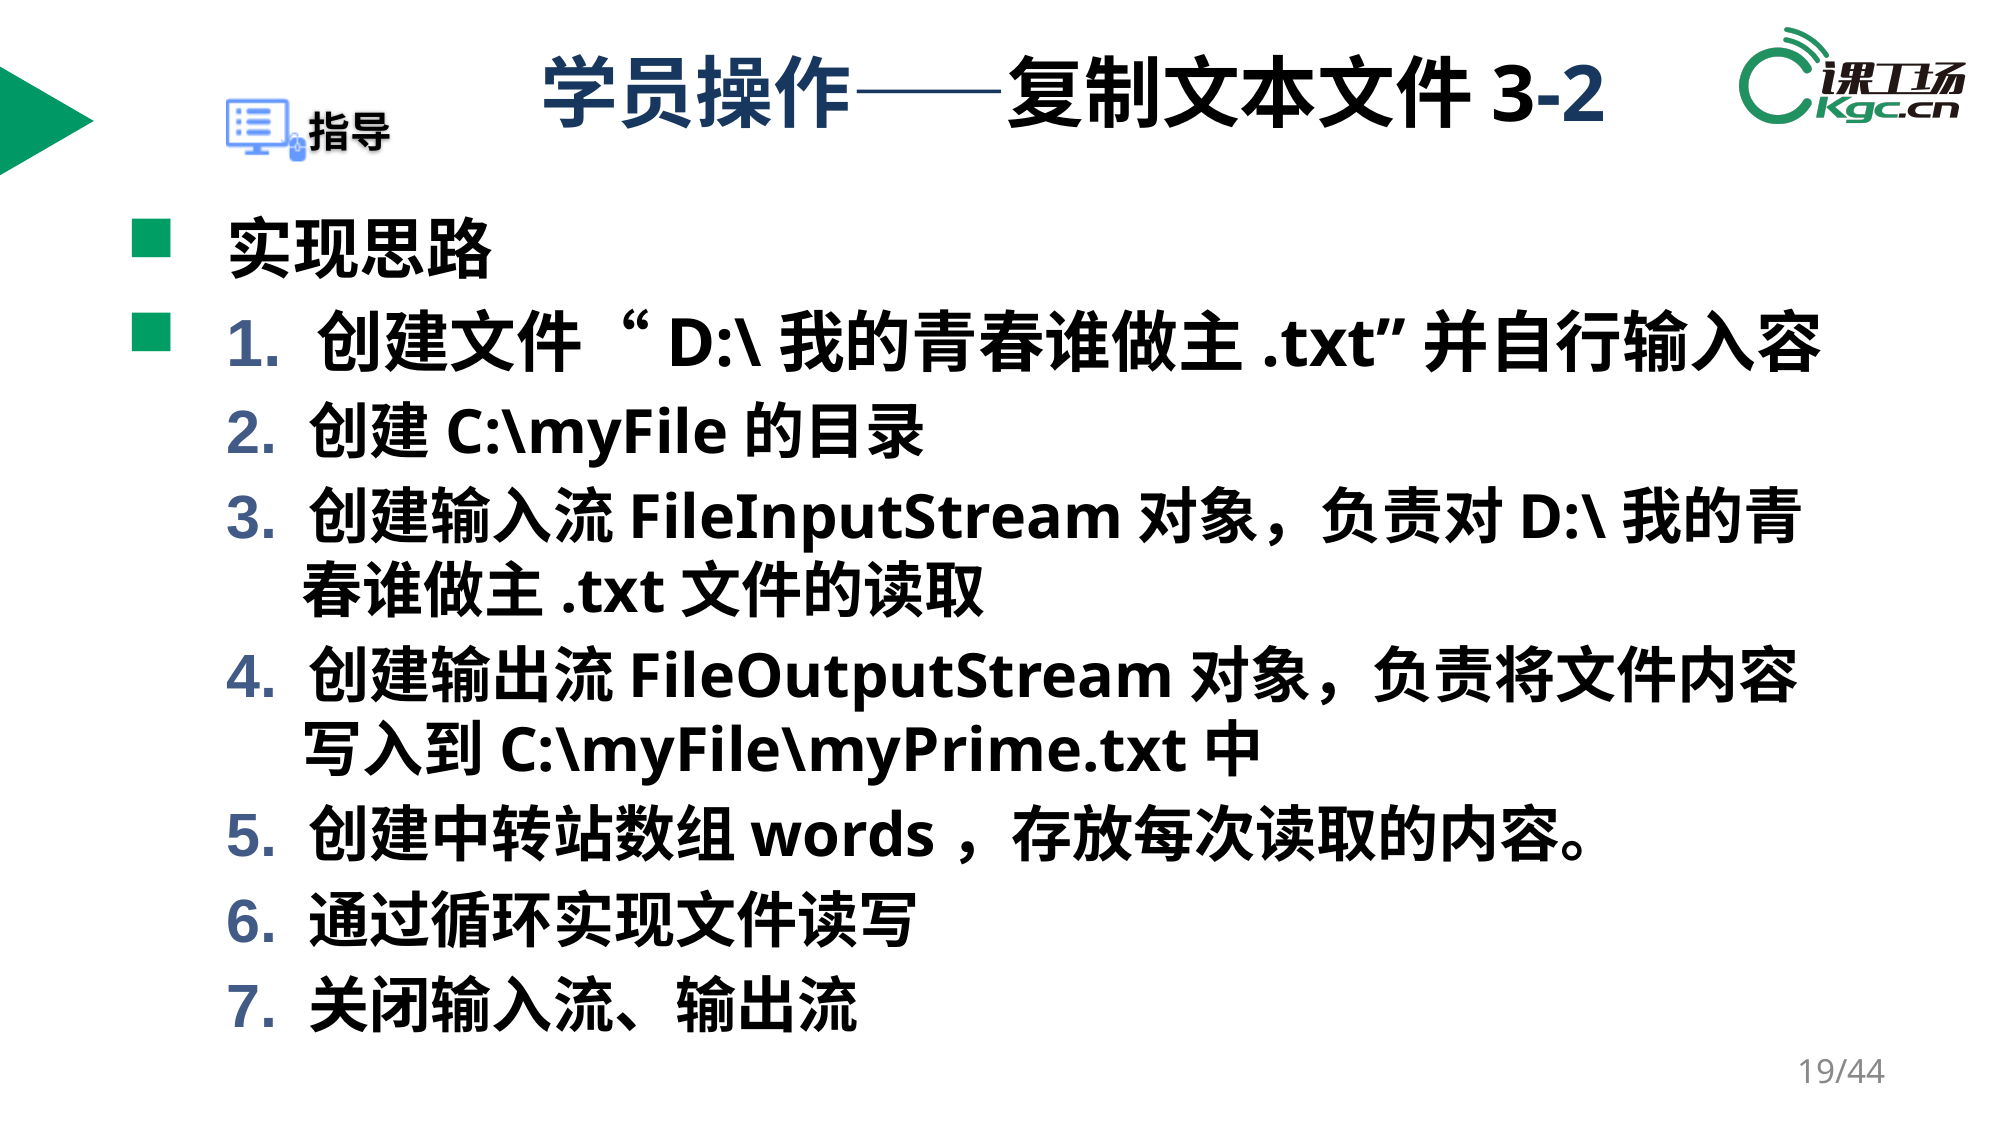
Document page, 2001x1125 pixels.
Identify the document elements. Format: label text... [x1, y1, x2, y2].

list 实现思路 1. 创建文件“D:\我的青春谁做主.txt”并自行输入容 2. 创建C:\myFile的目录 3. 创建输入流FileInputStream对象，负责对D:\我的青春谁做主.txt文件的读取 4. 创建输出流FileOutputStream对象，负责将文件内容写入到C:\myFile\myPrime.txt中 5. 创建中转站数组words，存放每次读取的内容。 6. 通过循环实现文件读写 7. 关闭输入流、输出流 [111, 199, 1856, 961]
picture [1739, 27, 1966, 124]
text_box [226, 92, 408, 176]
title 学员操作——复制文本文件3-2 [525, 46, 1721, 133]
slide_number /44 [1433, 1042, 1901, 1104]
